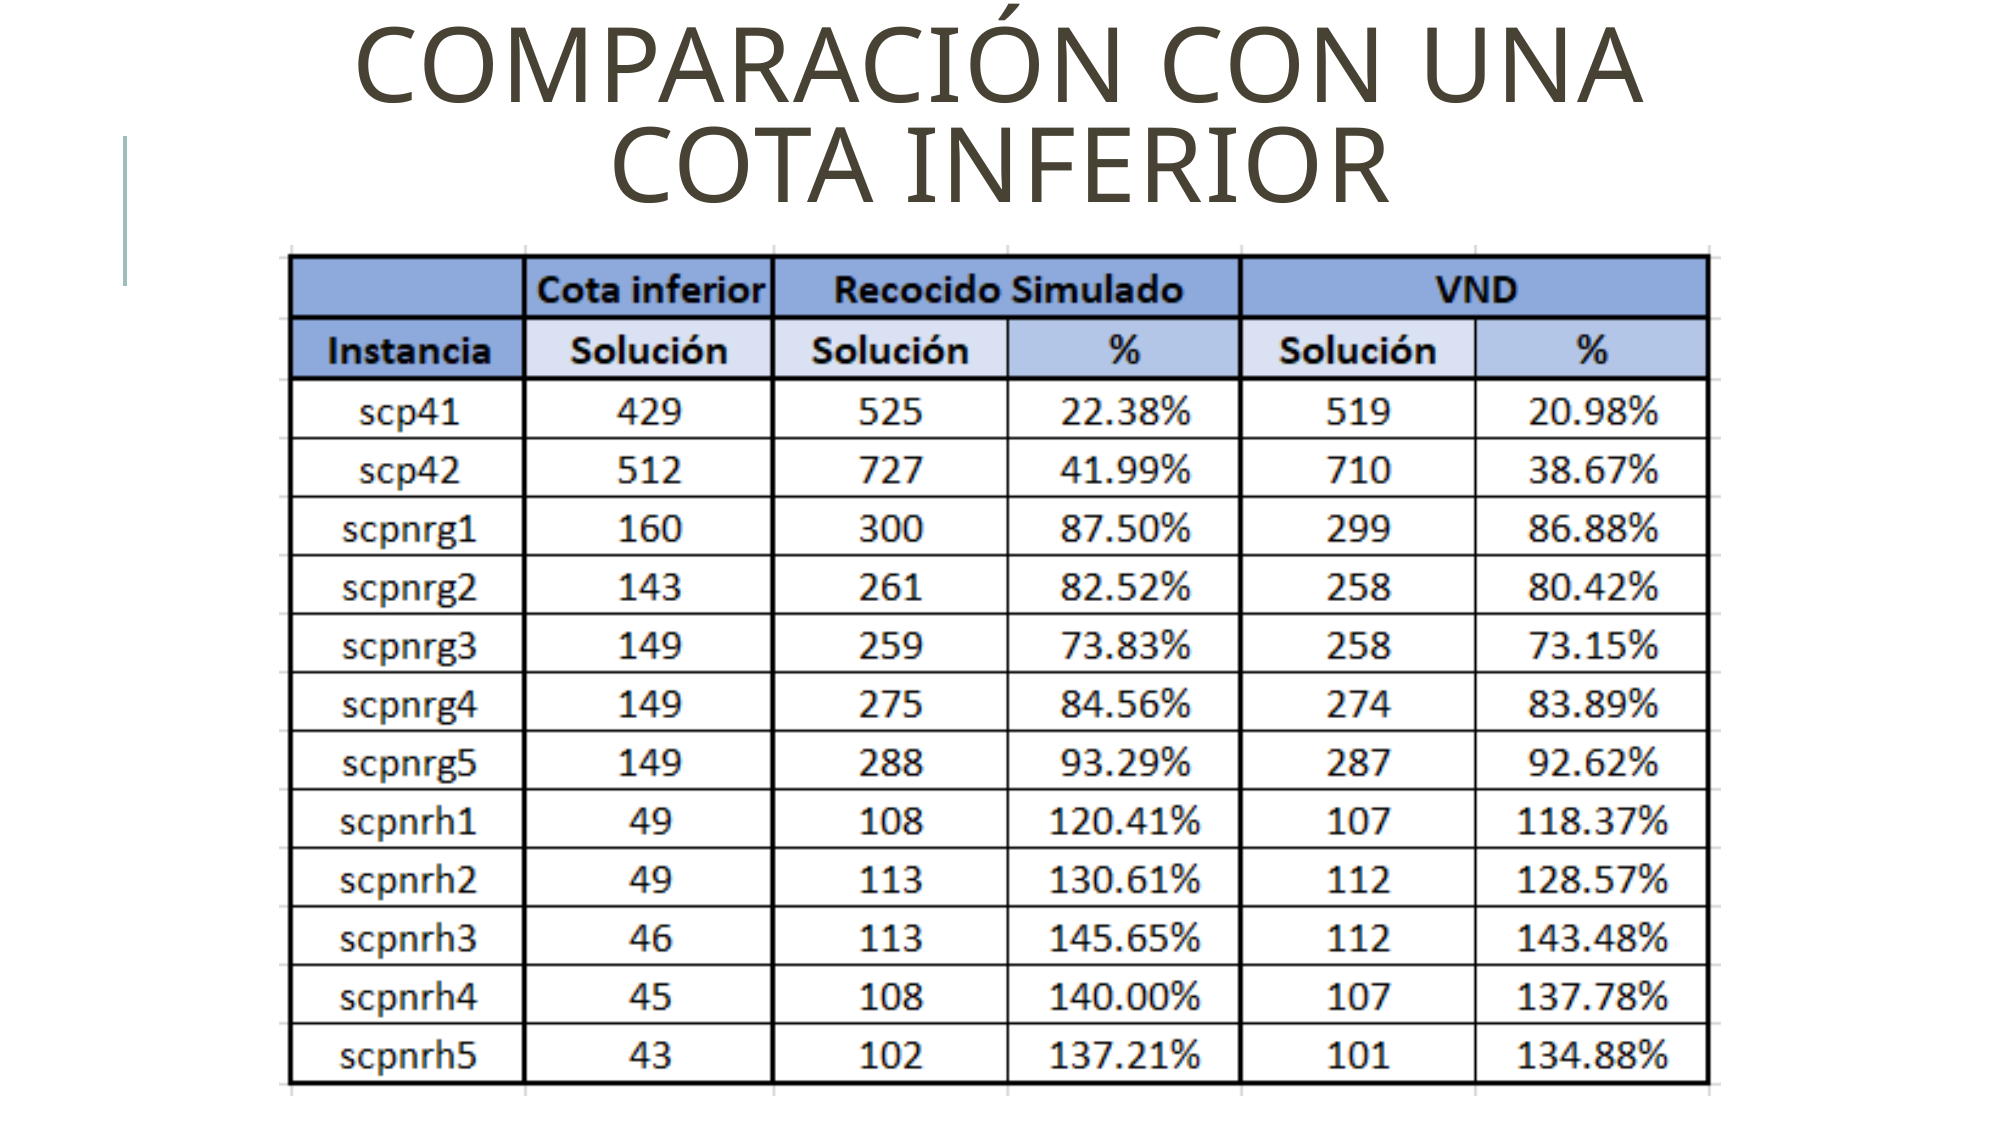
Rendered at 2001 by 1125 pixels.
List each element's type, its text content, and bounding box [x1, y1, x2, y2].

picture [279, 245, 1721, 1096]
title COMPARACIÓN con una cota inferior [202, 0, 1798, 246]
